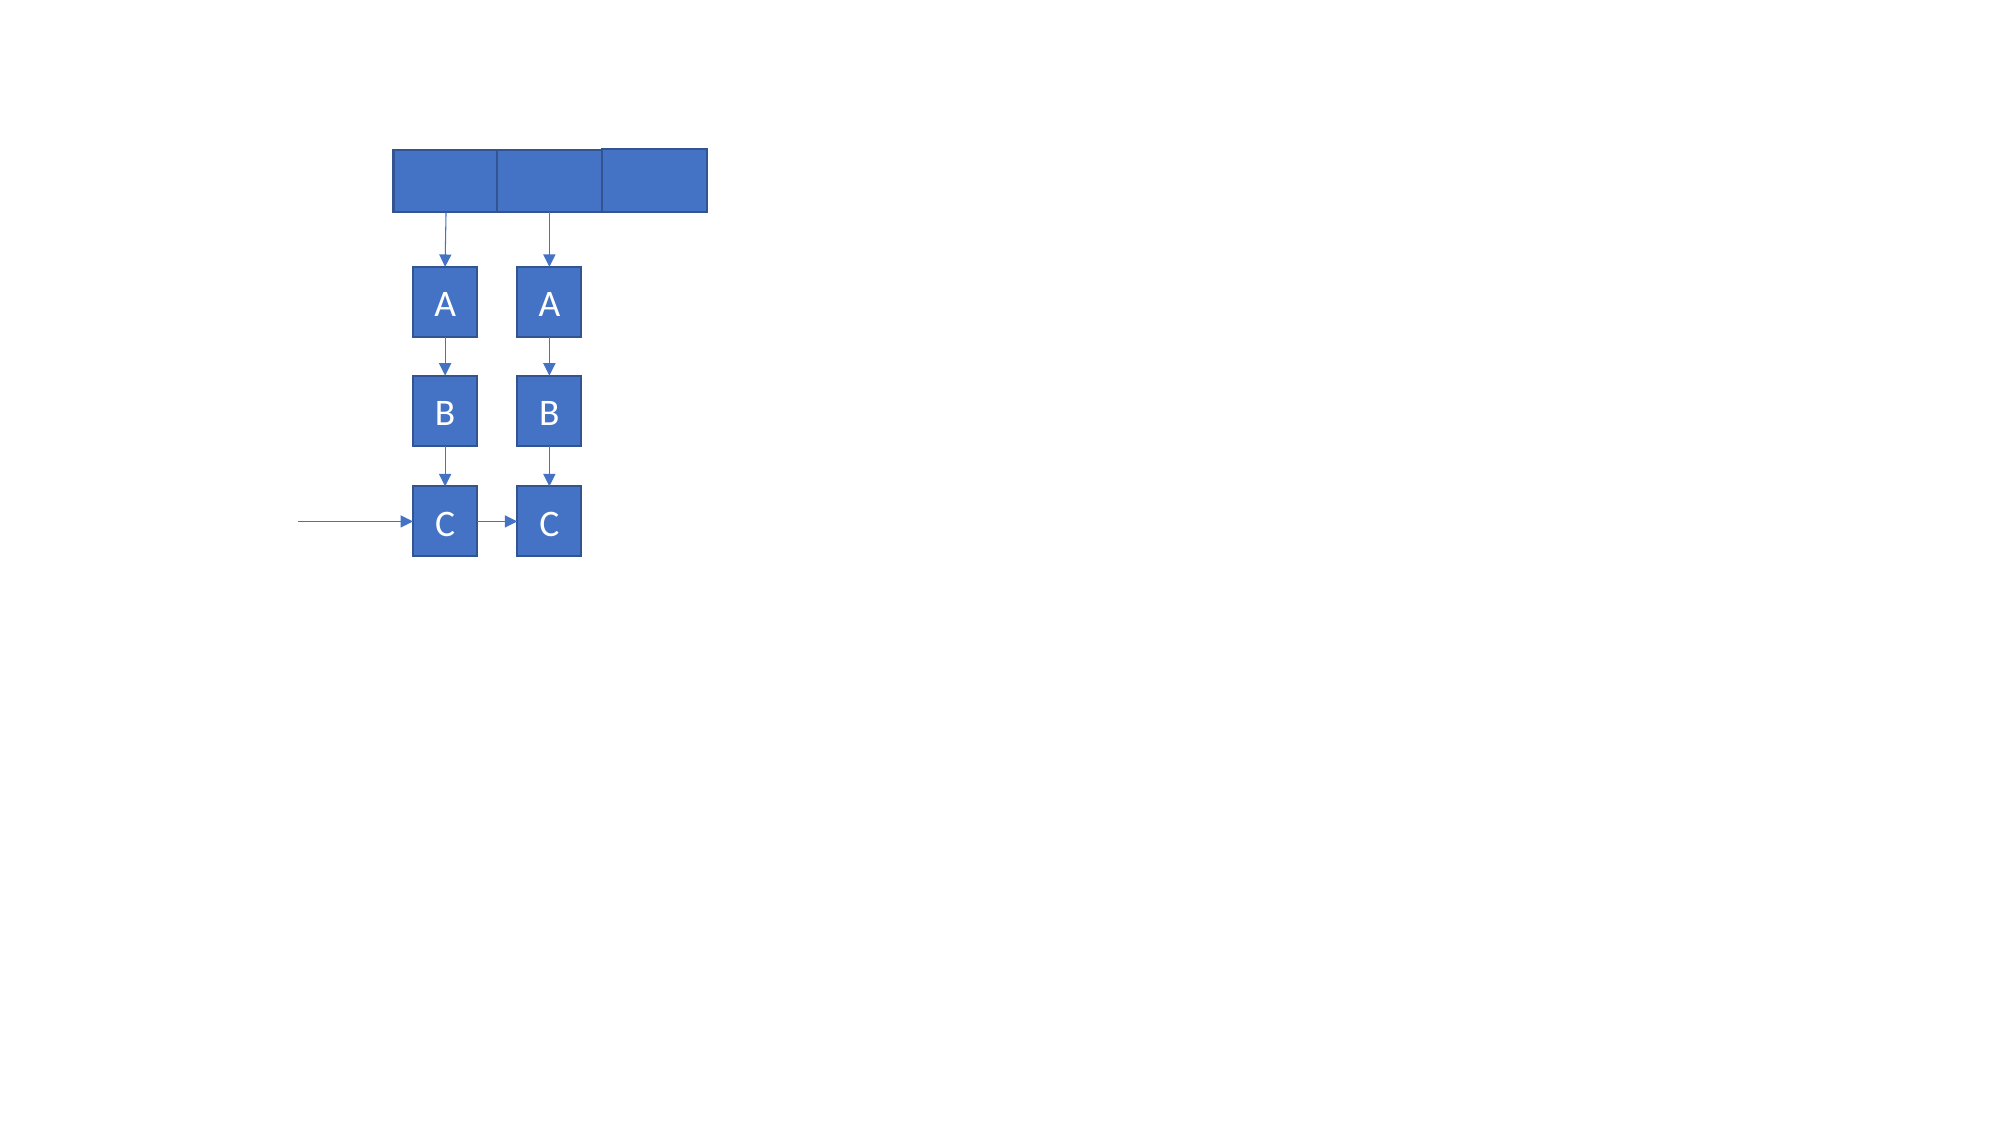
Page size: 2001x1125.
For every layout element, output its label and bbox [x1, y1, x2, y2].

text_box [297, 148, 708, 557]
